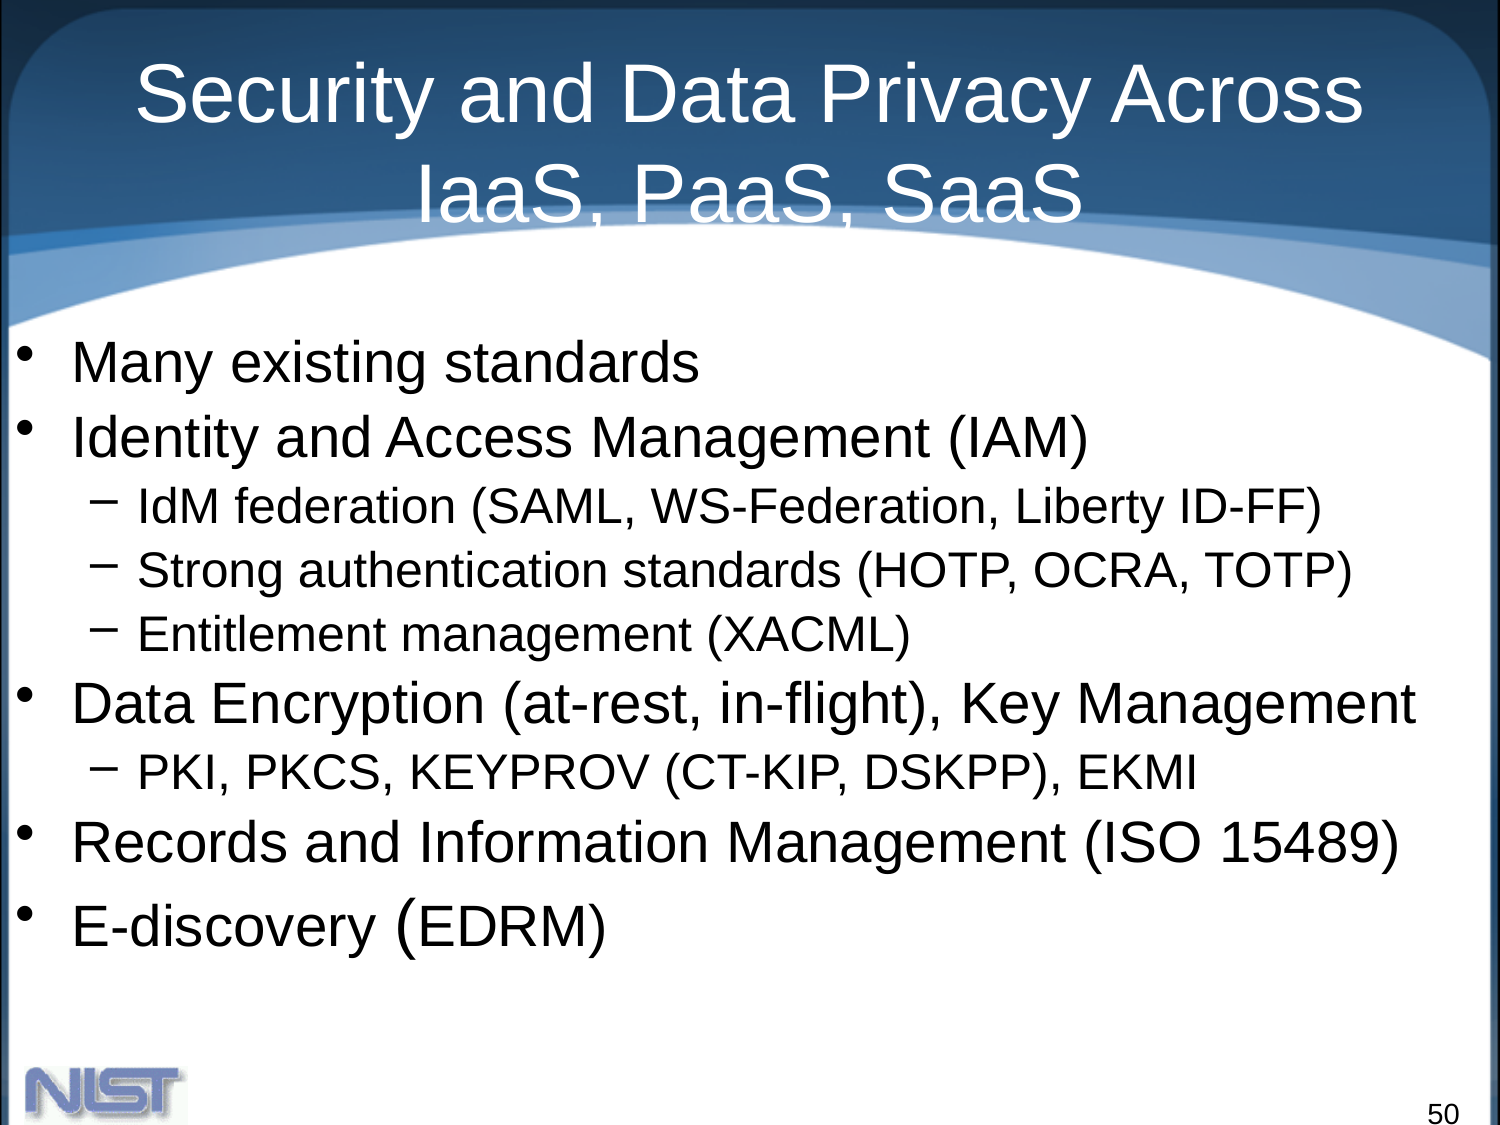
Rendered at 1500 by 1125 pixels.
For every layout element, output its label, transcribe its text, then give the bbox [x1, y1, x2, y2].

picture [0, 0, 1500, 324]
title Security and Data Privacy Across IaaS, PaaS, SaaS [74, 44, 1426, 233]
list Many existing standards Identity and Access Management (IAM) IdM federation (SAML, WS-Federation, Liberty ID-FF) Strong authentication standards (HOTP, OCRA, TOTP) Entitlement management (XACML) Data Encryption (at-rest, in-flight), Key Management PKI, PKCS, KEYPROV (CT-KIP, DSKPP), EKMI Records and Information Management (ISO 15489) E-discovery (EDRM) [0, 324, 1500, 1125]
